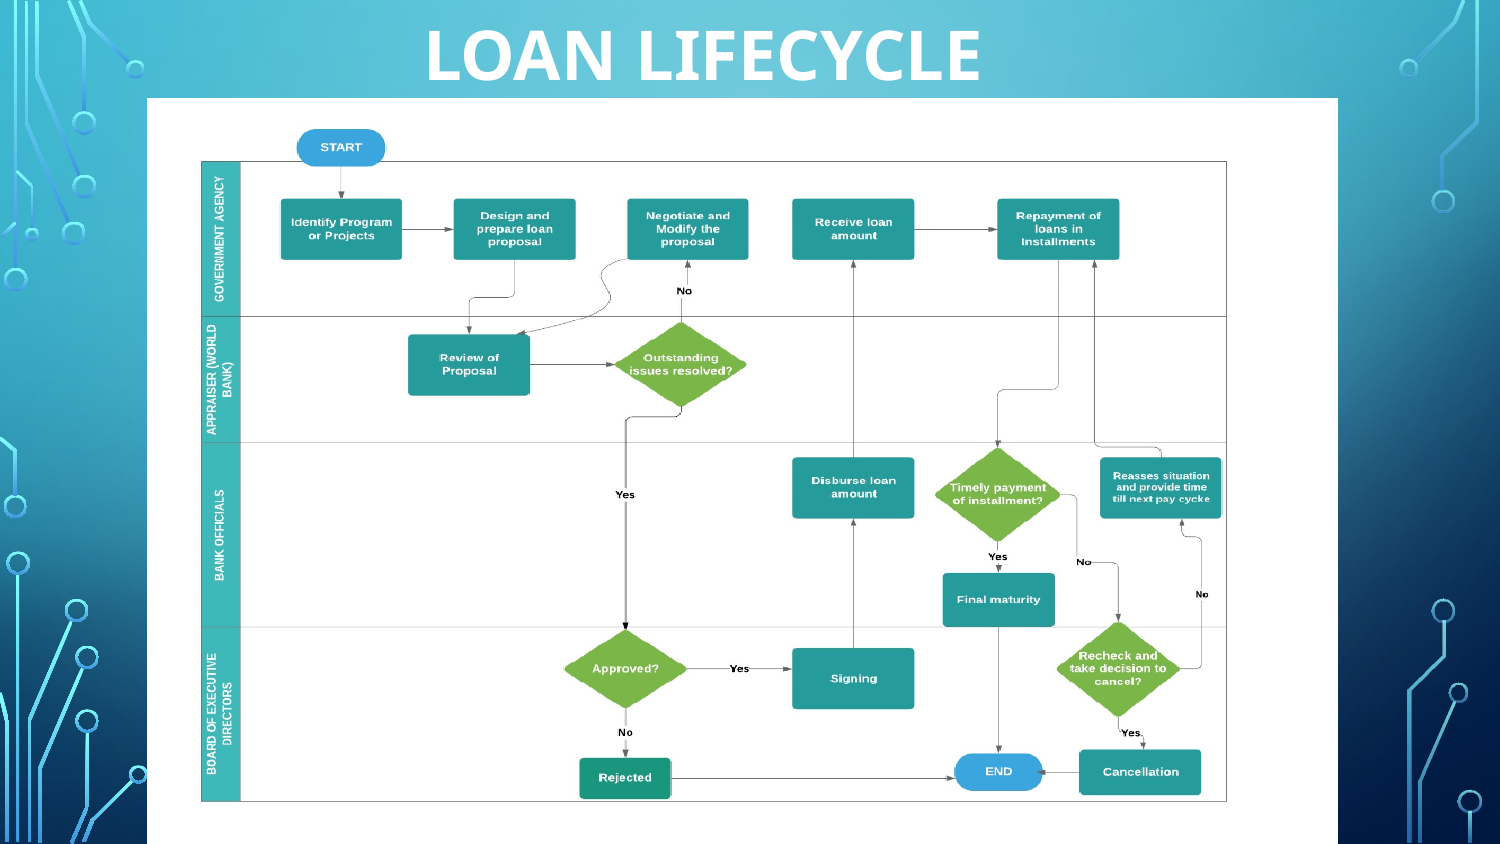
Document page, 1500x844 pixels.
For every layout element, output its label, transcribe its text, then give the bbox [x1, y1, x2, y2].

picture [147, 98, 1339, 844]
text_box LOAN LIFECYCLE [0, 0, 1272, 70]
text_box [130, 79, 1321, 130]
